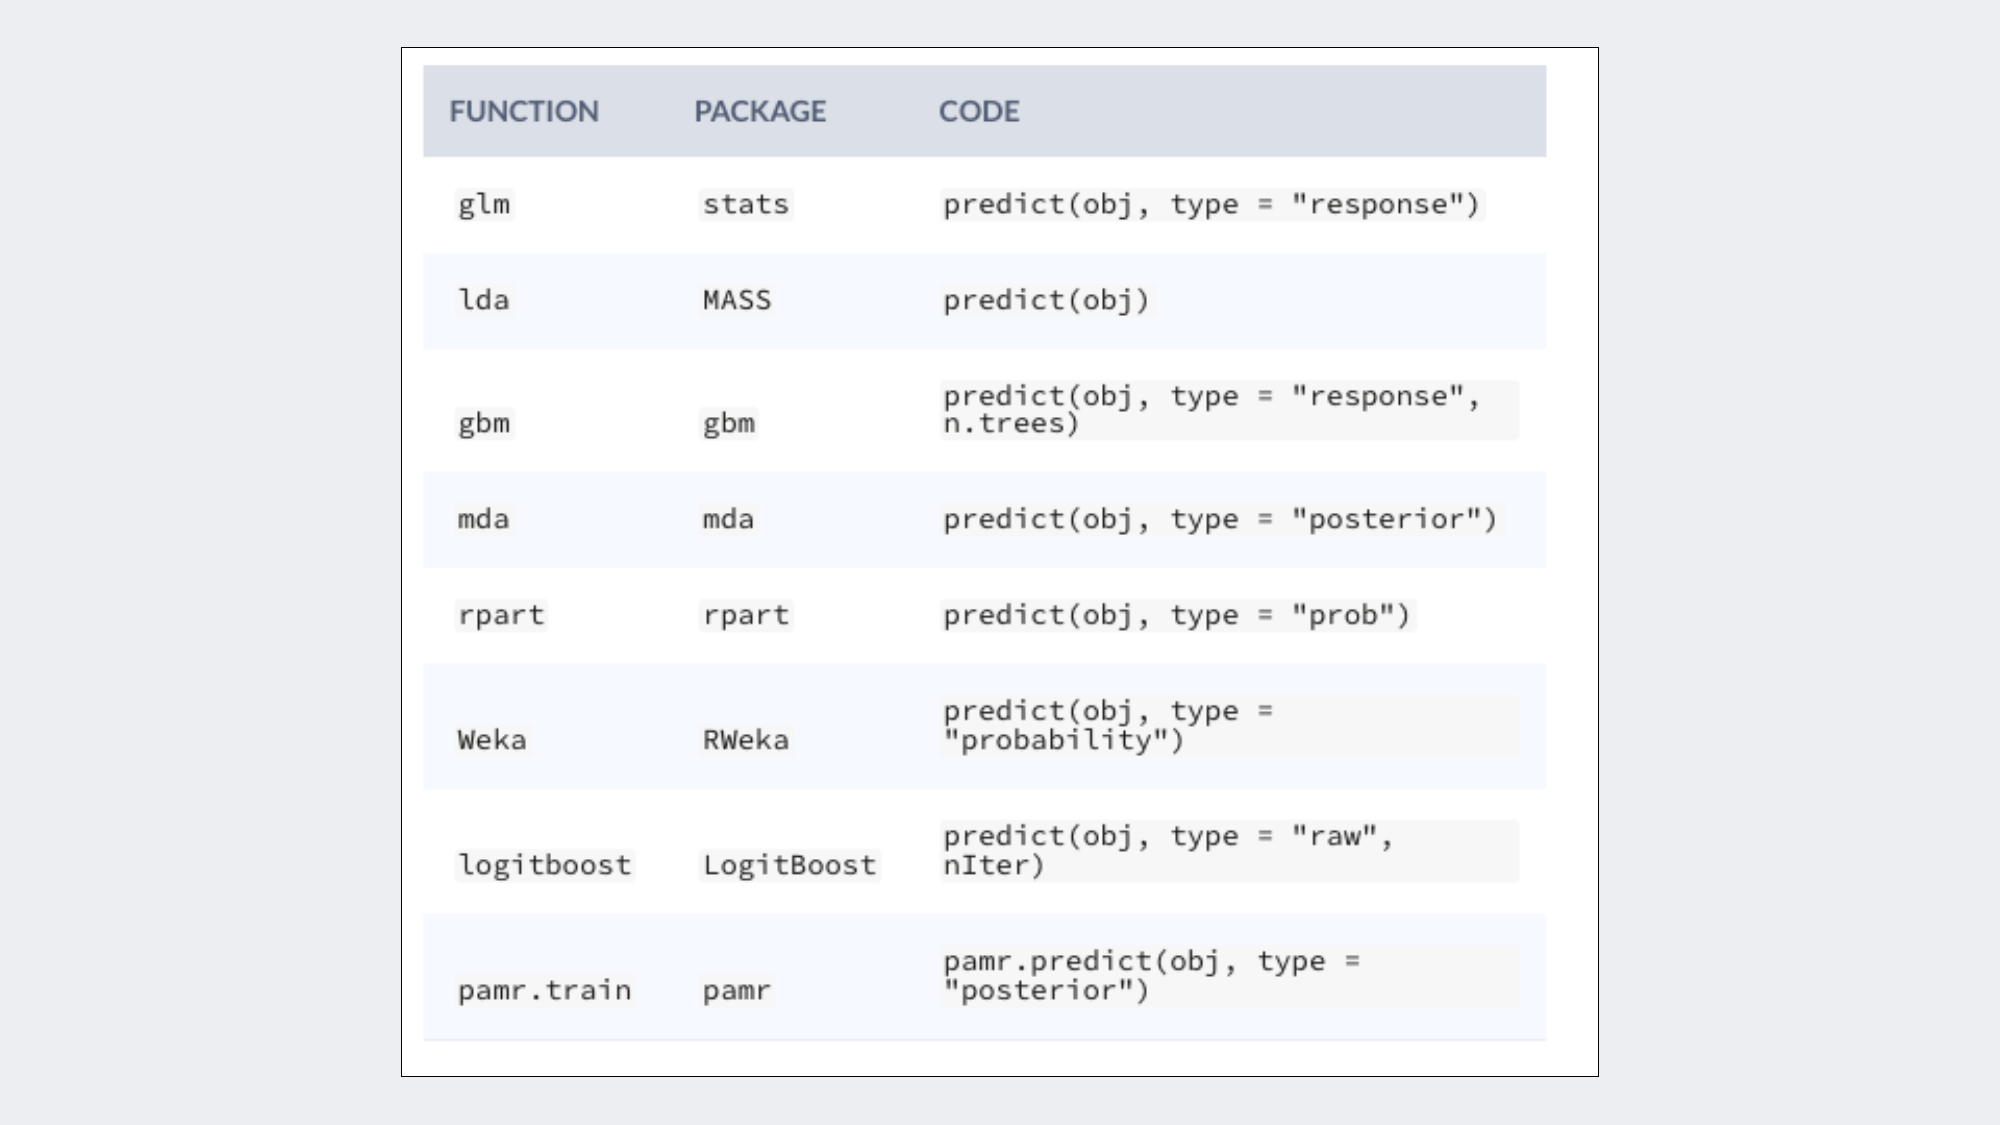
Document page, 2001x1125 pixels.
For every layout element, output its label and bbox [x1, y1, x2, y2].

picture [401, 47, 1599, 1078]
